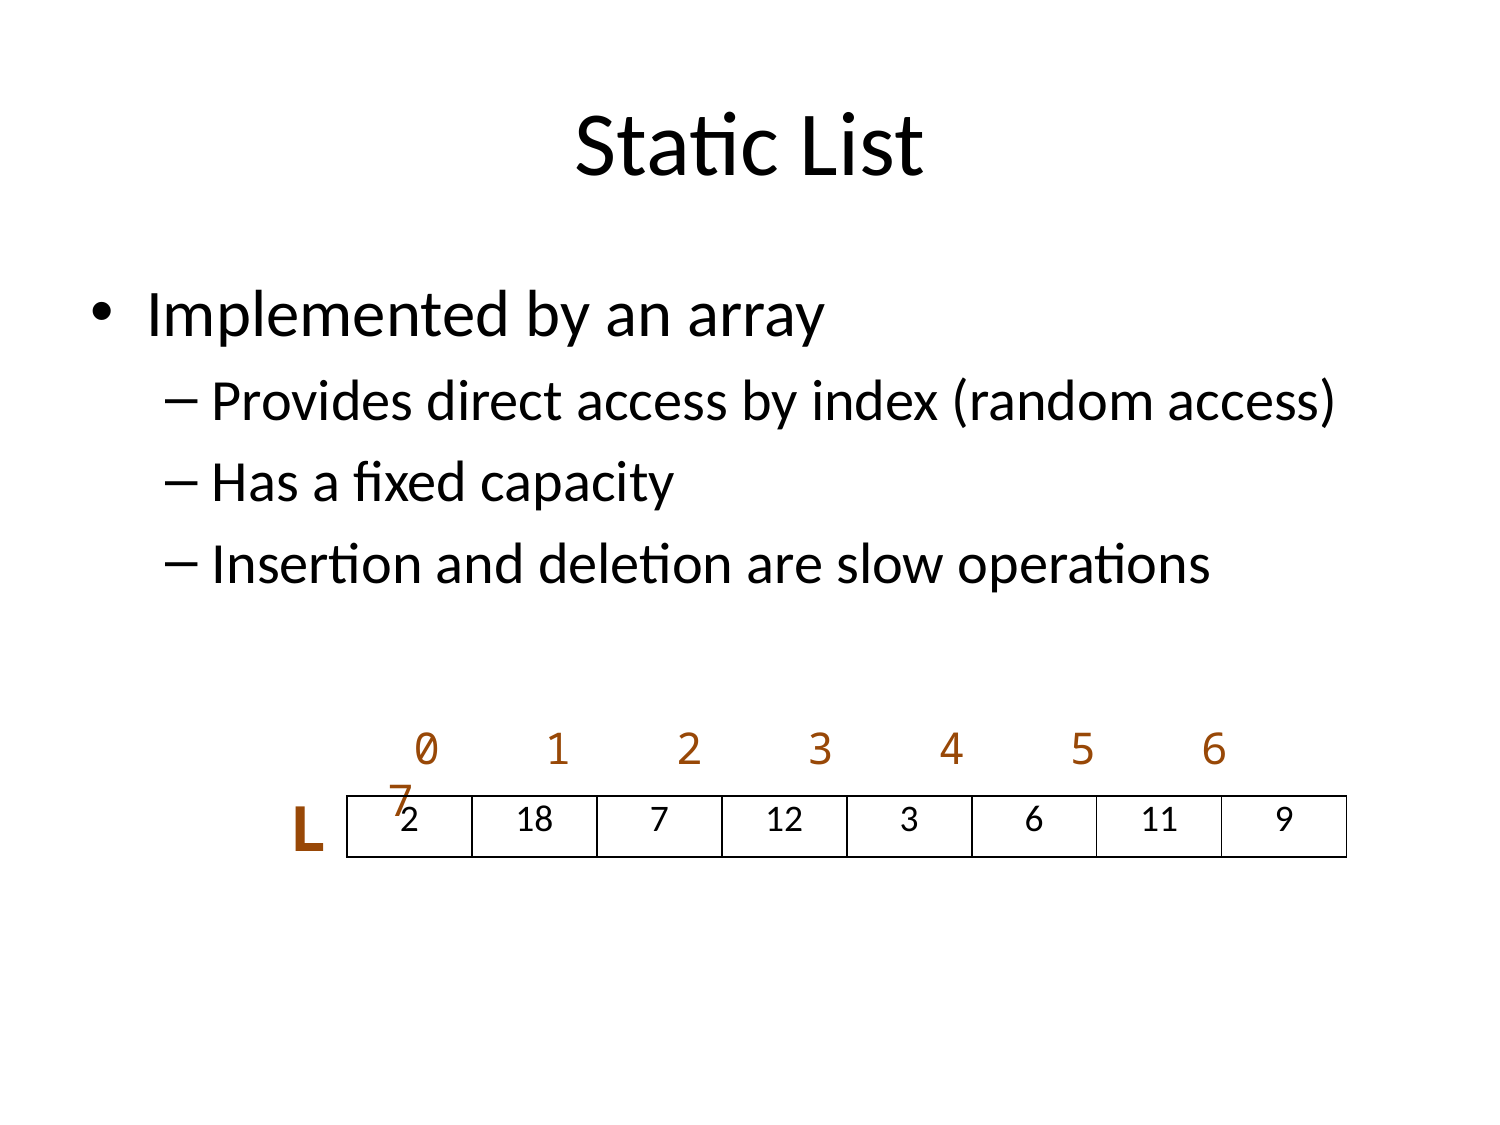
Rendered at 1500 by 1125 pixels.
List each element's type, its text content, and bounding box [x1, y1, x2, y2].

text_box L [271, 781, 347, 872]
text_box 0 1 2 3 4 5 6 7 [346, 713, 1338, 795]
list Implemented by an array Provides direct access by index (random access) Has a fixed capacity Insertion and deletion are slow operations [75, 262, 1425, 1005]
table_header 12 [723, 797, 846, 856]
table_header 9 [1222, 797, 1346, 856]
table_header 6 [973, 797, 1096, 856]
table_header 3 [848, 797, 971, 856]
title Static List [75, 45, 1425, 233]
table_header 11 [1097, 797, 1221, 856]
table_header 18 [473, 797, 596, 856]
table_header 2 [348, 797, 471, 856]
table_header 7 [598, 797, 721, 856]
